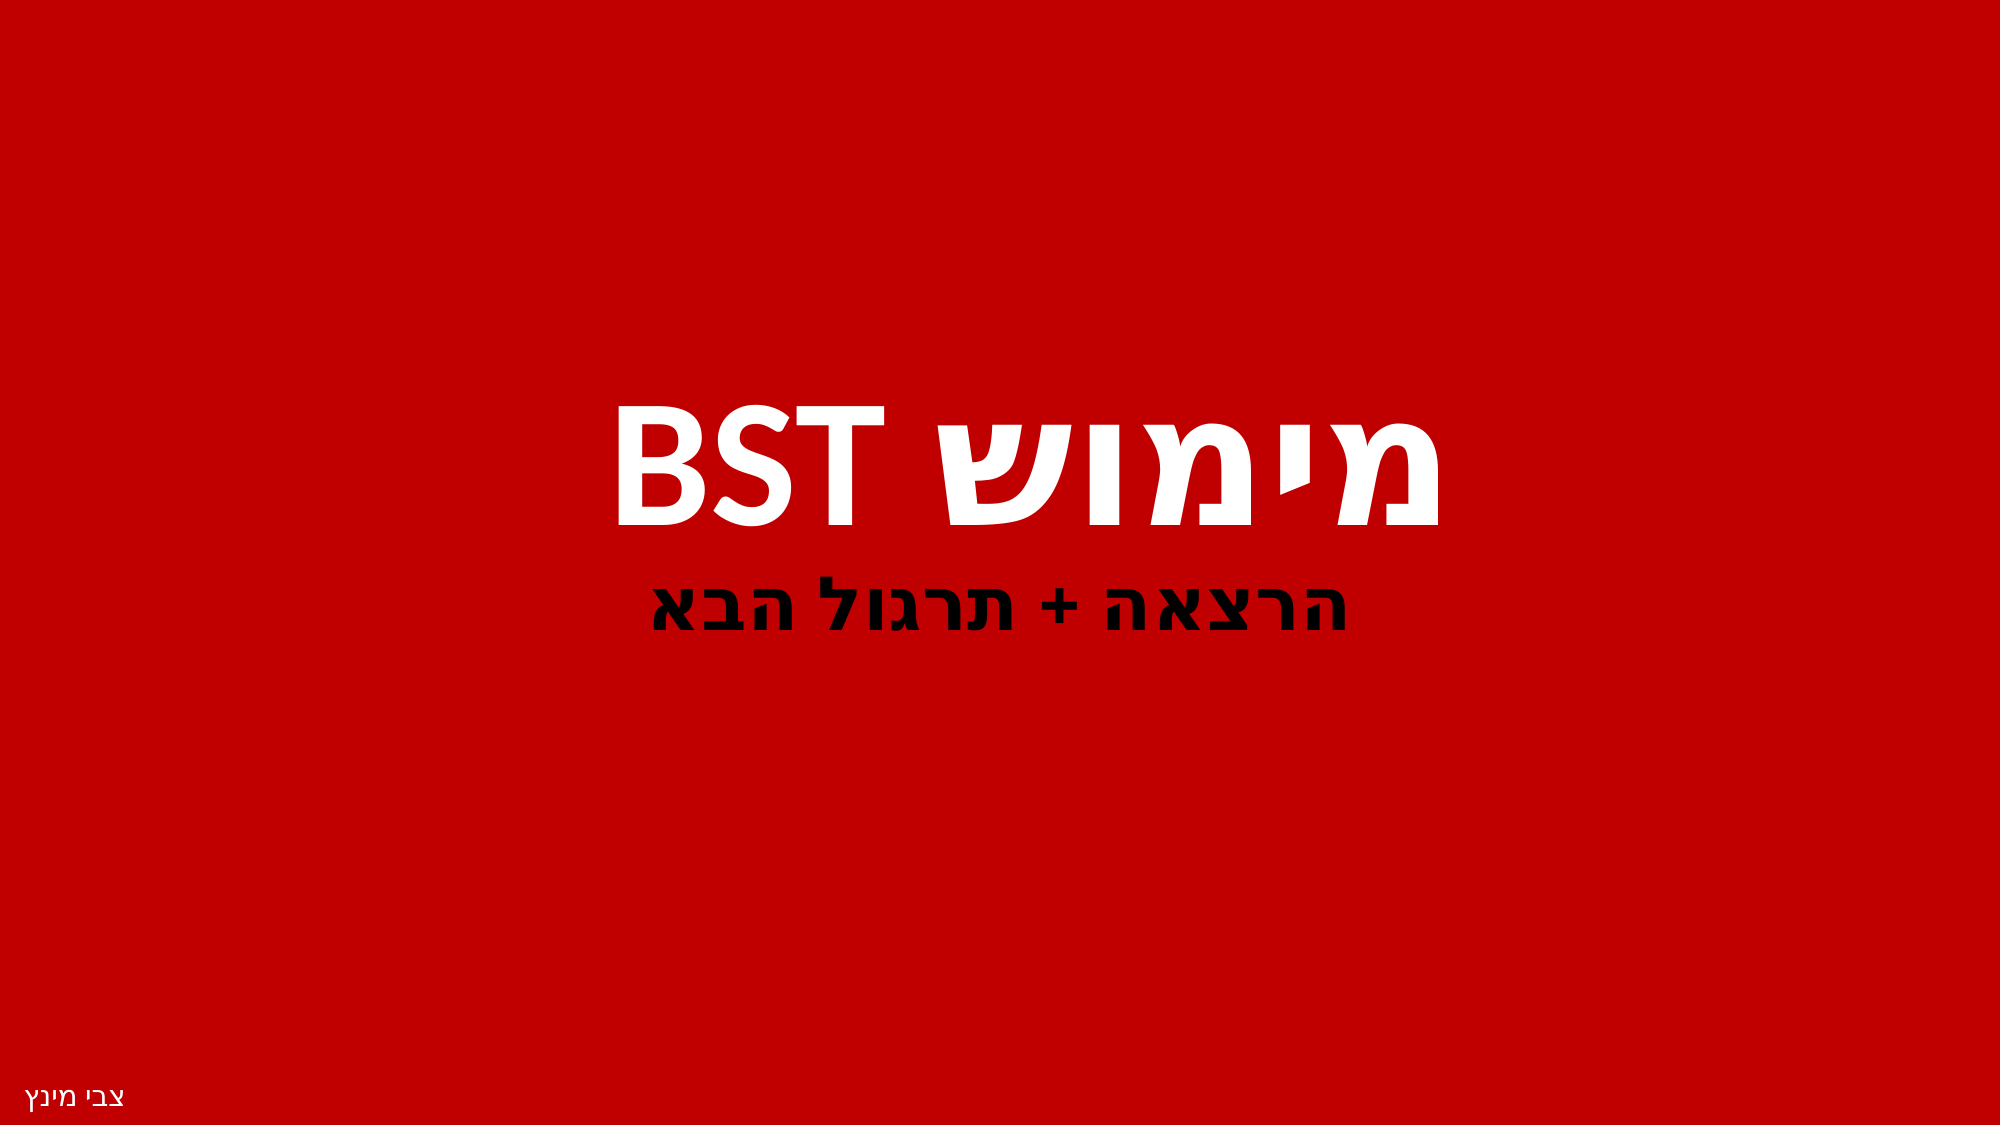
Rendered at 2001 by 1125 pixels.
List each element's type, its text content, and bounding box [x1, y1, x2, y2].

text_box צבי מינץ [0, 1073, 825, 1125]
subtitle מימוש BST [281, 359, 1782, 819]
text_box הרצאה + תרגול הבא [249, 558, 1750, 1018]
